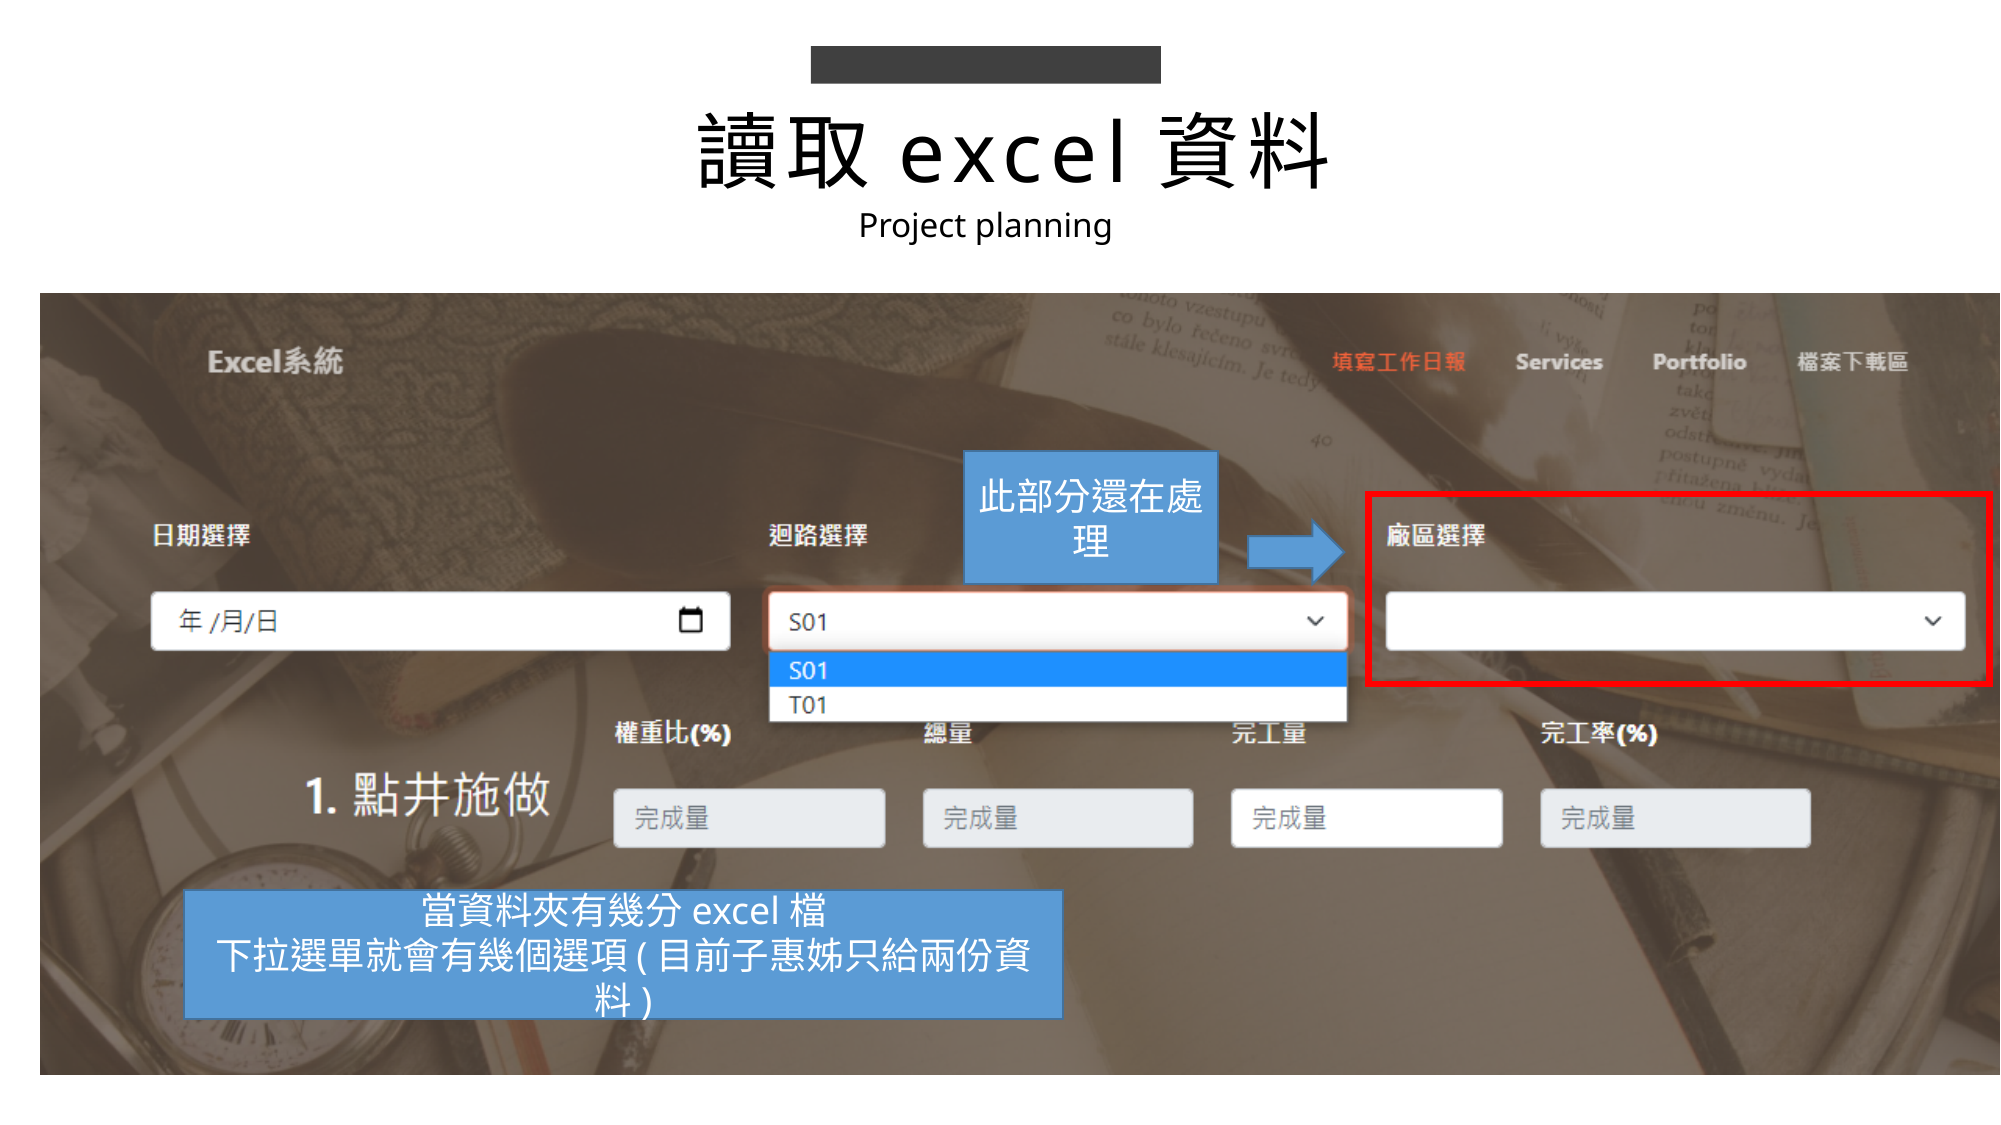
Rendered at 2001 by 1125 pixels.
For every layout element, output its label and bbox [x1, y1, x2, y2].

text_box [810, 45, 1162, 85]
text_box [530, 91, 1776, 252]
picture [40, 293, 2000, 1075]
